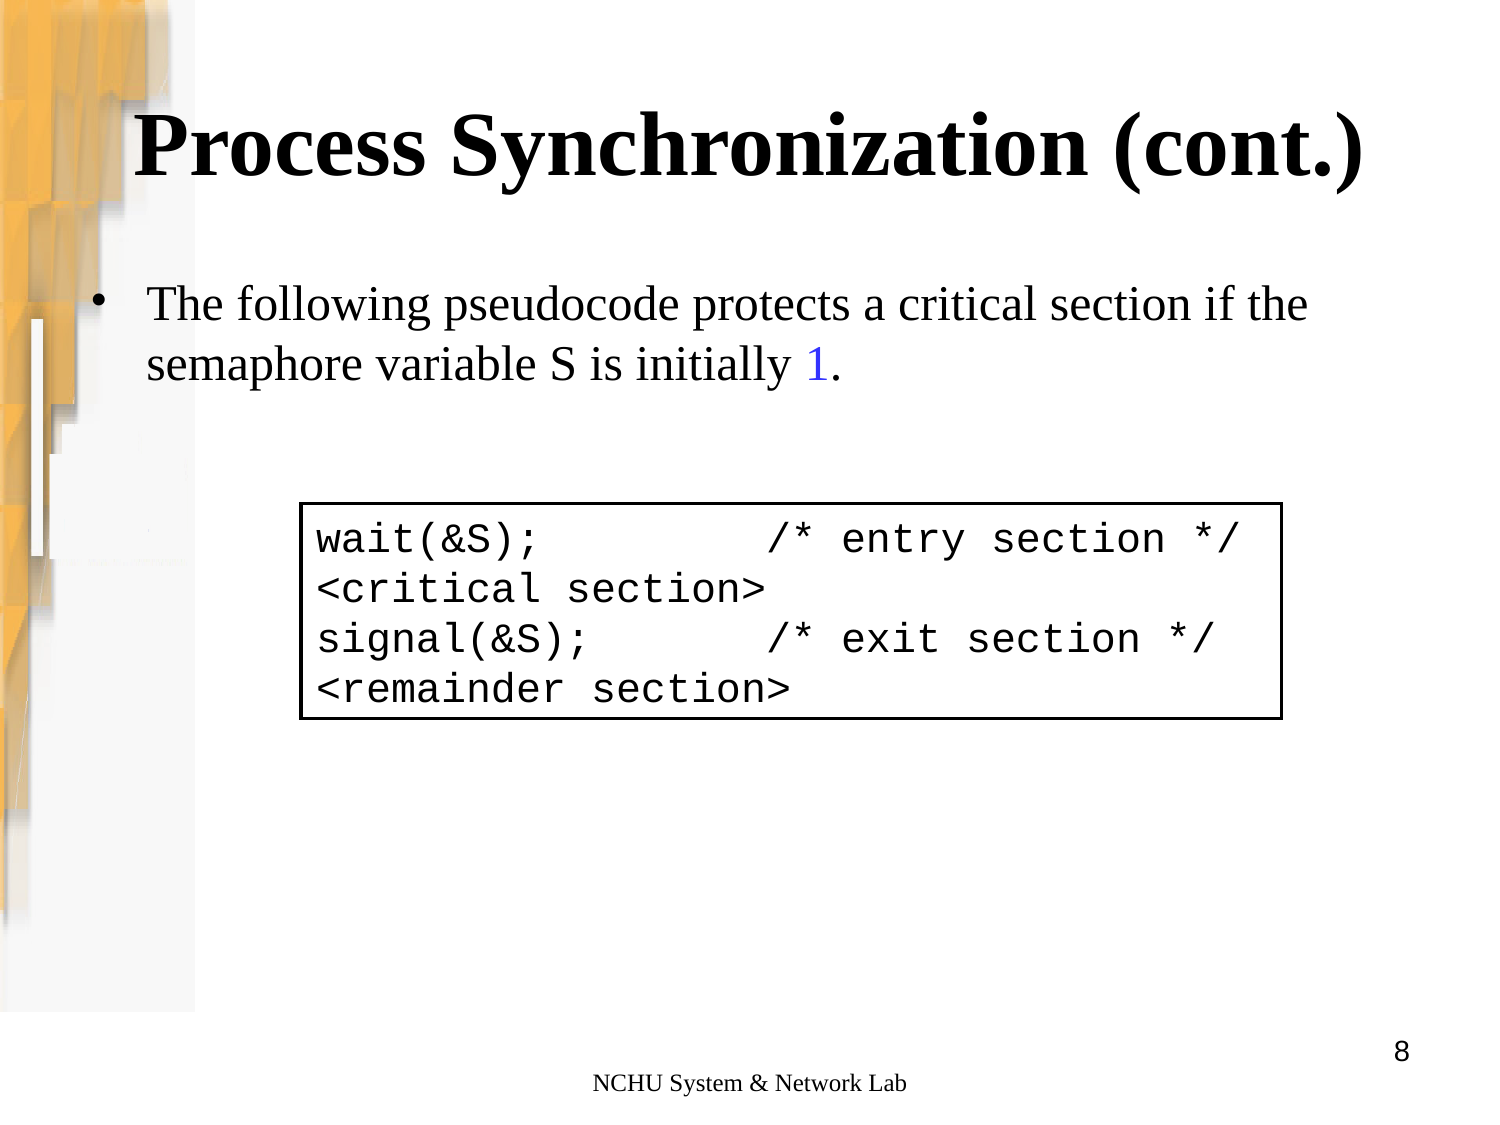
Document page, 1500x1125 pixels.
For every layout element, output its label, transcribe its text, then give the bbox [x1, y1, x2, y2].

title Process Synchronization (cont.) [75, 45, 1425, 233]
text_box 8 [1074, 1024, 1425, 1103]
picture [0, 0, 195, 1012]
text_box wait(&S); /* entry section */ <critical section> signal(&S); /* exit section */ <remainder section> [301, 503, 1282, 719]
list The following pseudocode protects a critical section if the semaphore variable S is initially 1. [75, 262, 1425, 1005]
text_box NCHU System & Network Lab [430, 1058, 1069, 1094]
